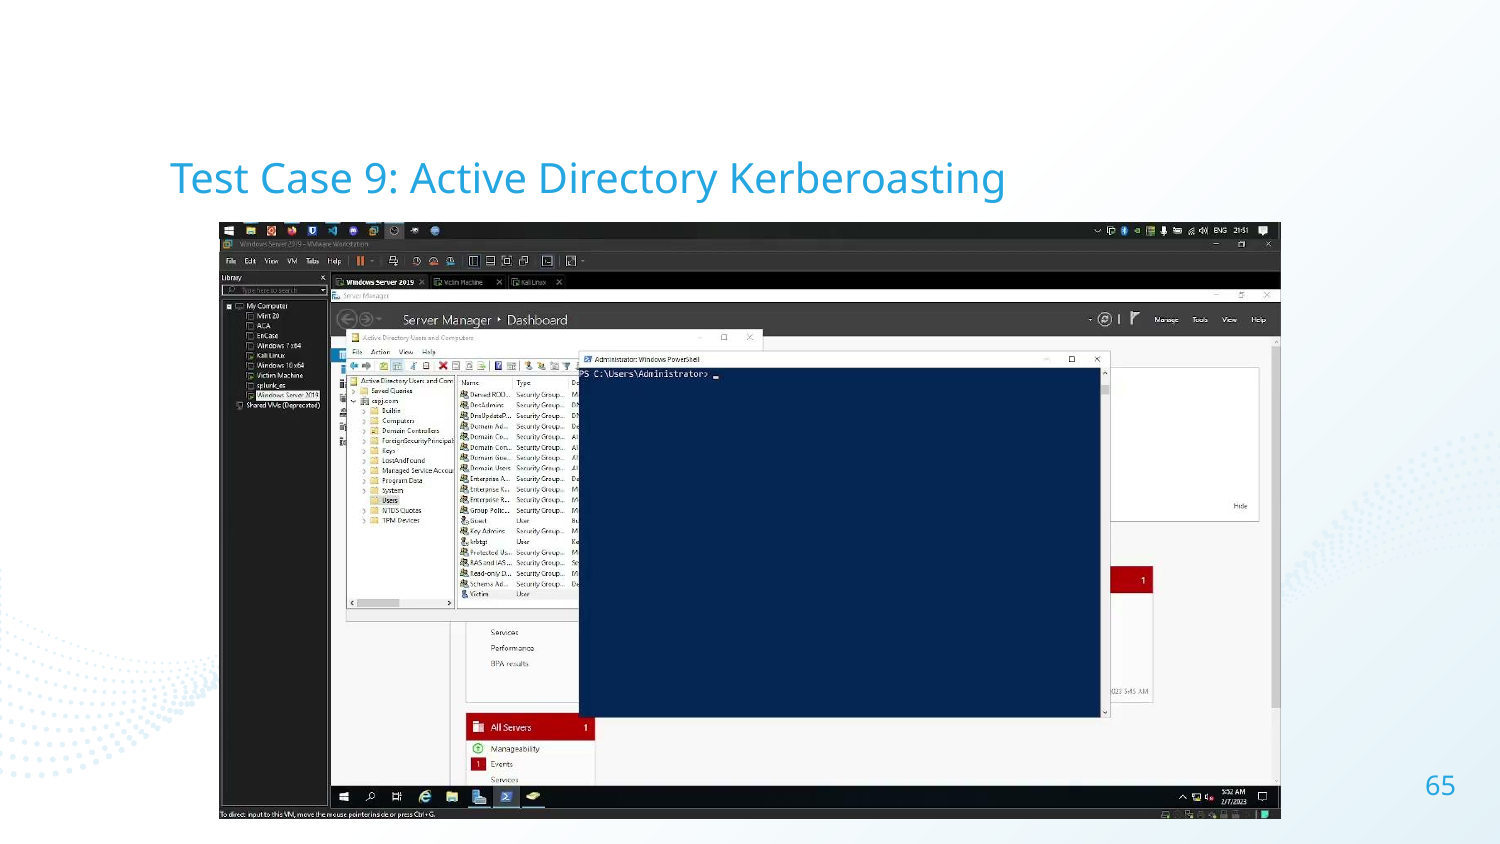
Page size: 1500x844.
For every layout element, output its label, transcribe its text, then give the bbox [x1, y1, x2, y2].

picture [219, 221, 1281, 819]
slide_number ‹#› [1366, 754, 1457, 819]
title Test Case 9: Active Directory Kerberoasting [170, 137, 1330, 203]
